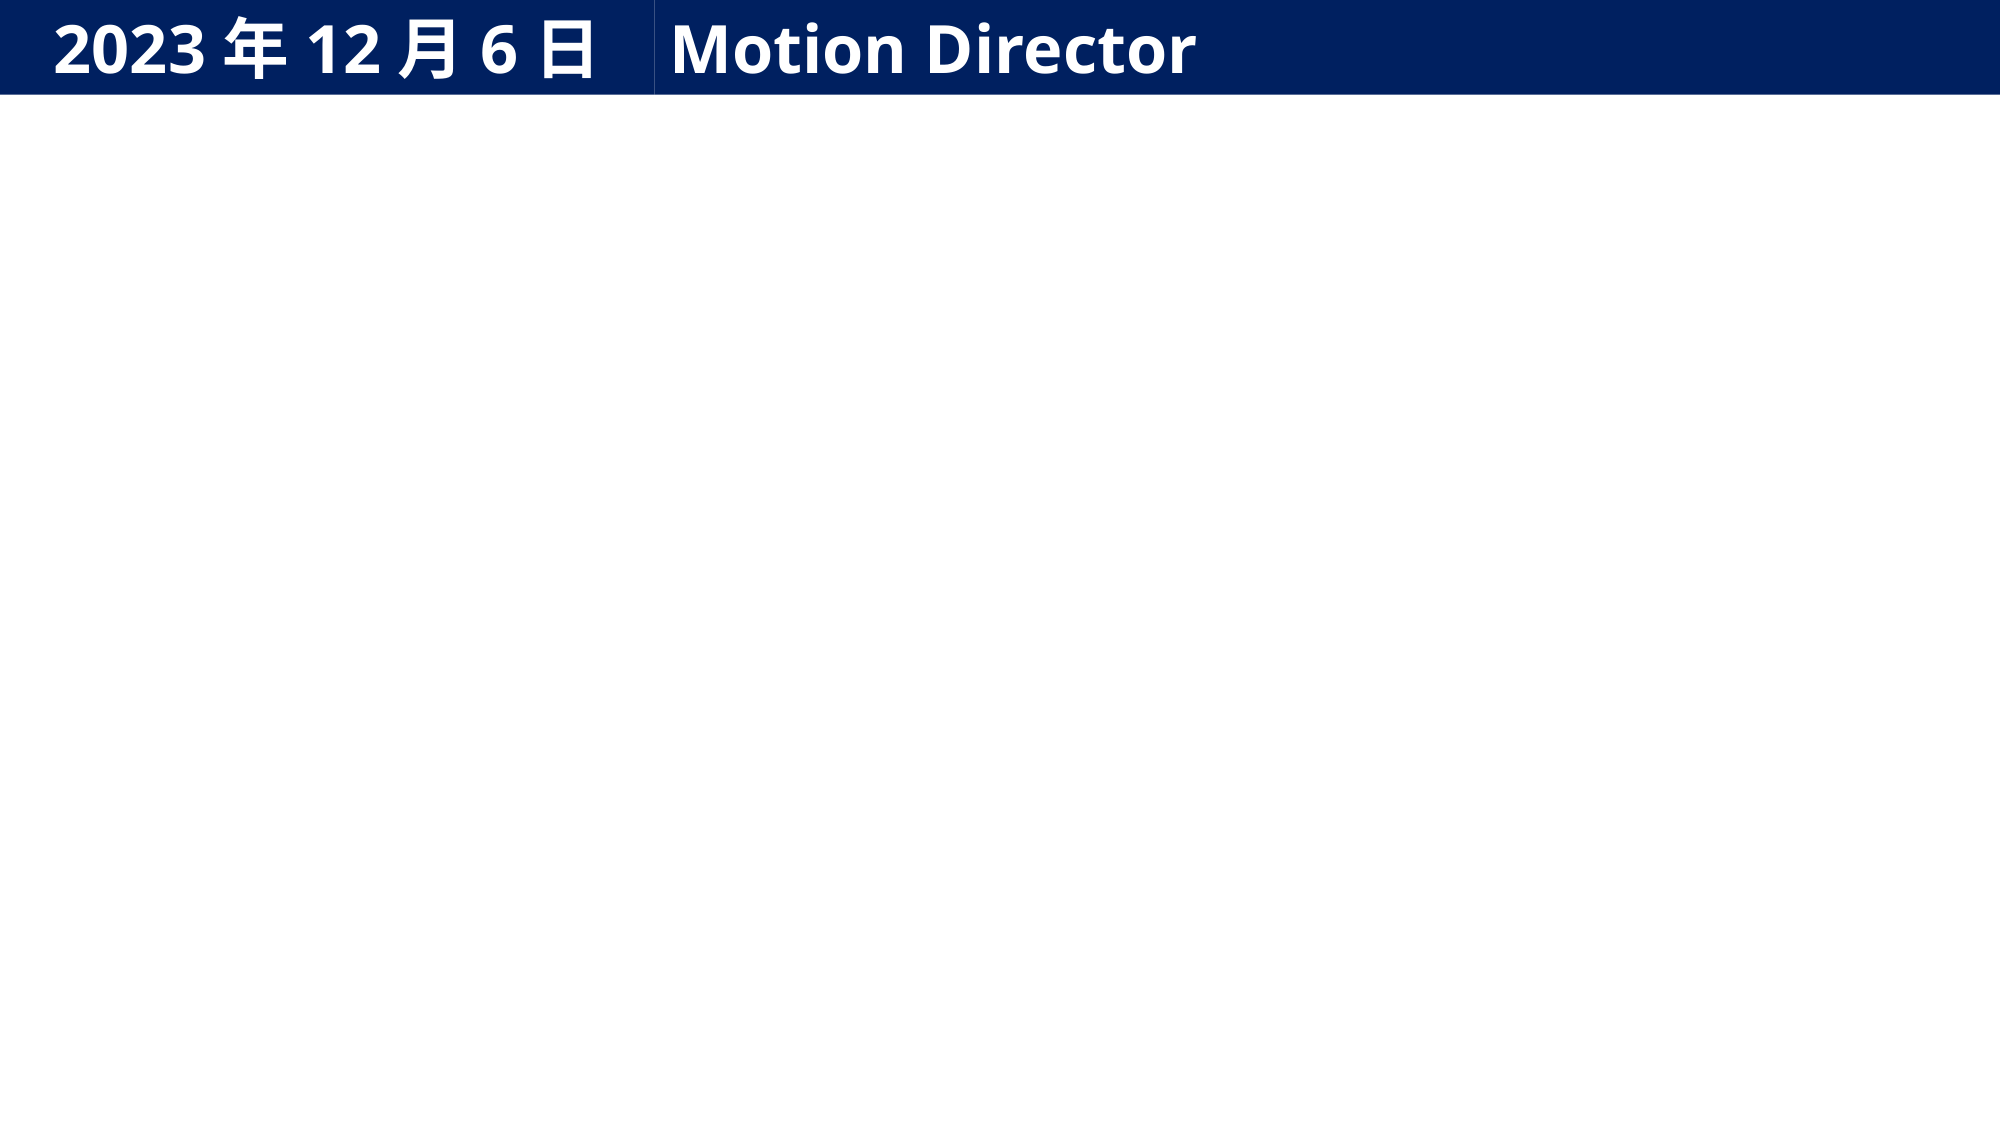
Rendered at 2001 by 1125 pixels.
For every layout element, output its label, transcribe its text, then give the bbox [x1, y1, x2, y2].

text_box 2023年12月6日 [0, 0, 654, 95]
text_box Motion Director [654, 0, 2000, 95]
